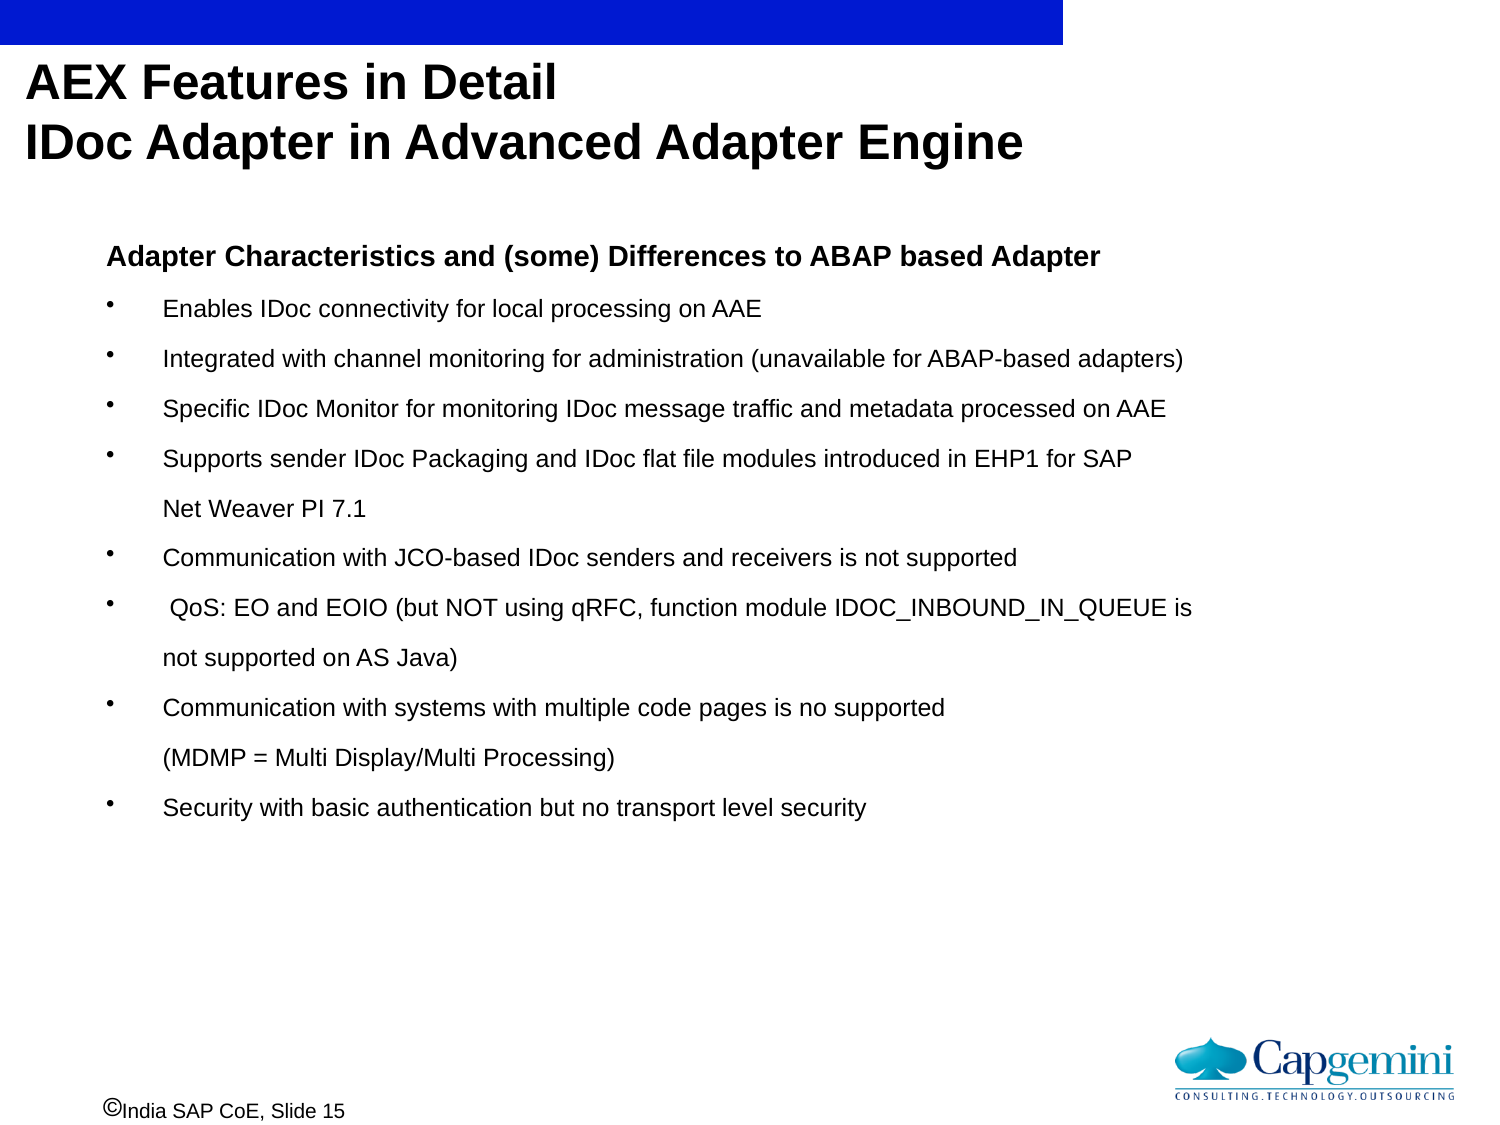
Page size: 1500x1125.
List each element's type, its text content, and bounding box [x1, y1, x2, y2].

title AEX Features in Detail IDoc Adapter in Advanced Adapter Engine [24, 49, 1492, 226]
list Adapter Characteristics and (some) Differences to ABAP based Adapter Enables IDoc connectivity for local processing on AAE Integrated with channel monitoring for administration (unavailable for ABAP-based adapters) Specific IDoc Monitor for monitoring IDoc message traffic and metadata processed on AAE Supports sender IDoc Packaging and IDoc flat file modules introduced in EHP1 for SAP Net Weaver PI 7.1 Communication with JCO-based IDoc senders and receivers is not supported QoS: EO and EOIO (but NOT using qRFC, function module IDOC_INBOUND_IN_QUEUE is not supported on AS Java) Communication with systems with multiple code pages is no supported (MDMP = Multi Display/Multi Processing) Security with basic authentication but no transport level security [105, 236, 1387, 976]
picture [1175, 1037, 1454, 1100]
